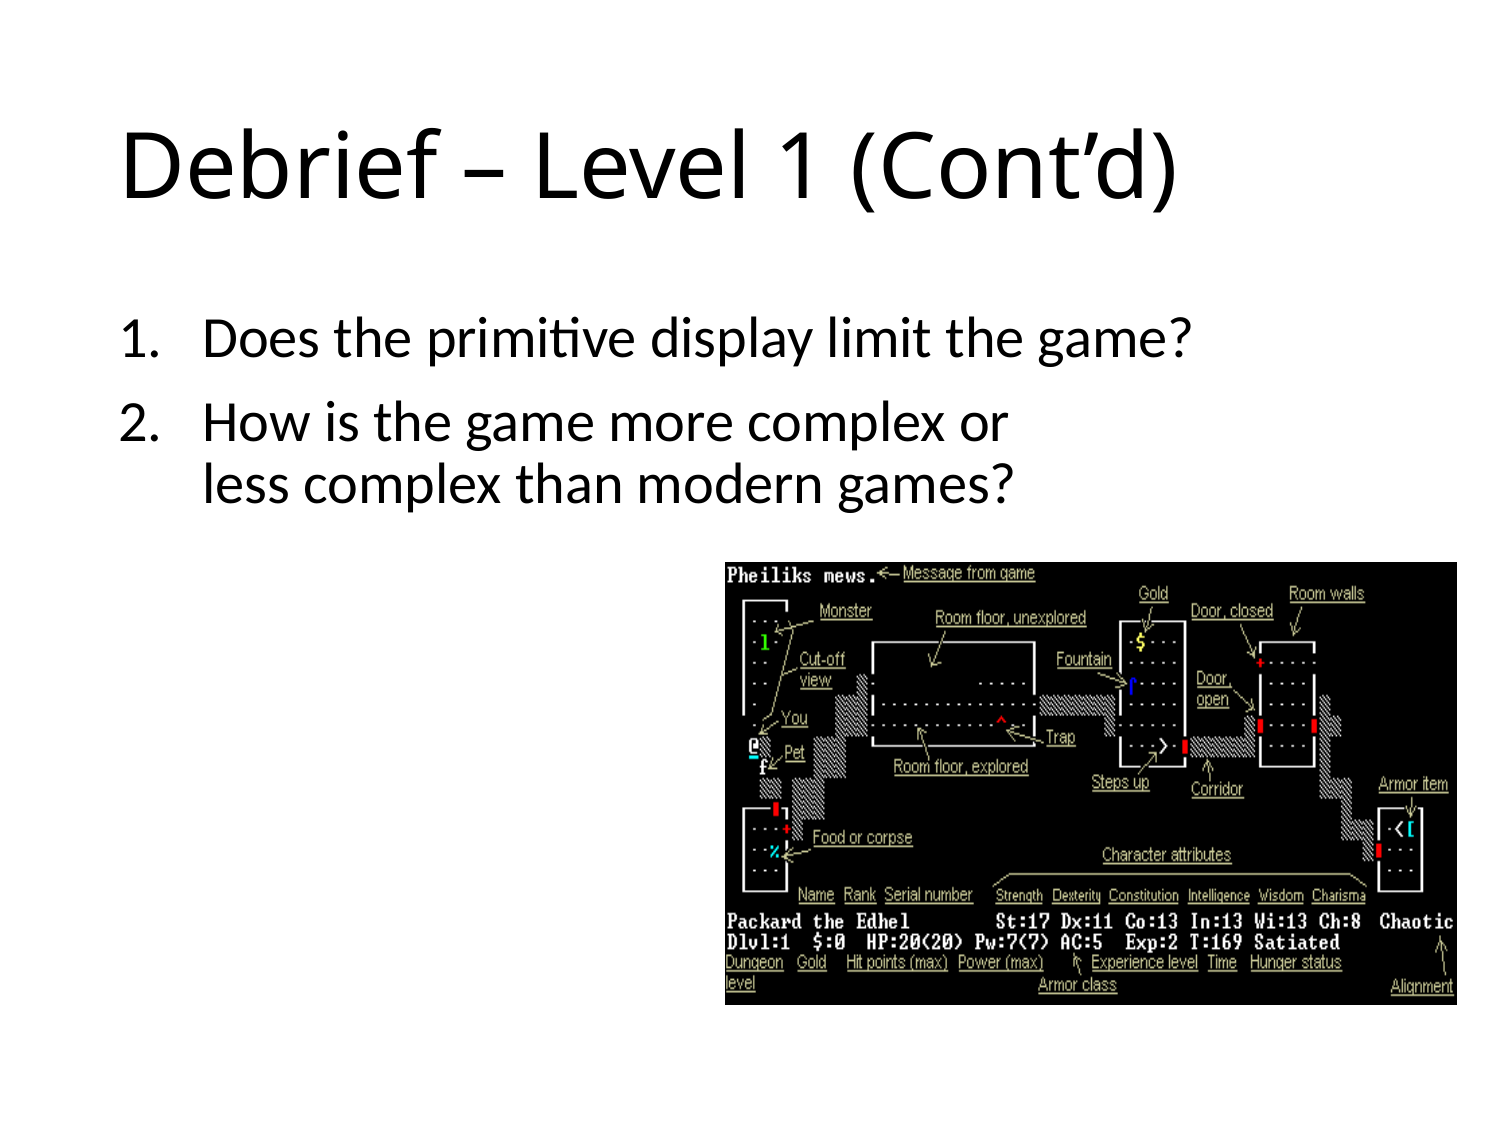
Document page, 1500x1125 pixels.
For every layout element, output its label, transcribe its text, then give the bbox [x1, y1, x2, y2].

title Debrief – Level 1 (Cont’d) [103, 59, 1397, 278]
list Does the primitive display limit the game? How is the game more complex or less complex than modern games? [103, 299, 1397, 1014]
picture [724, 562, 1457, 1005]
